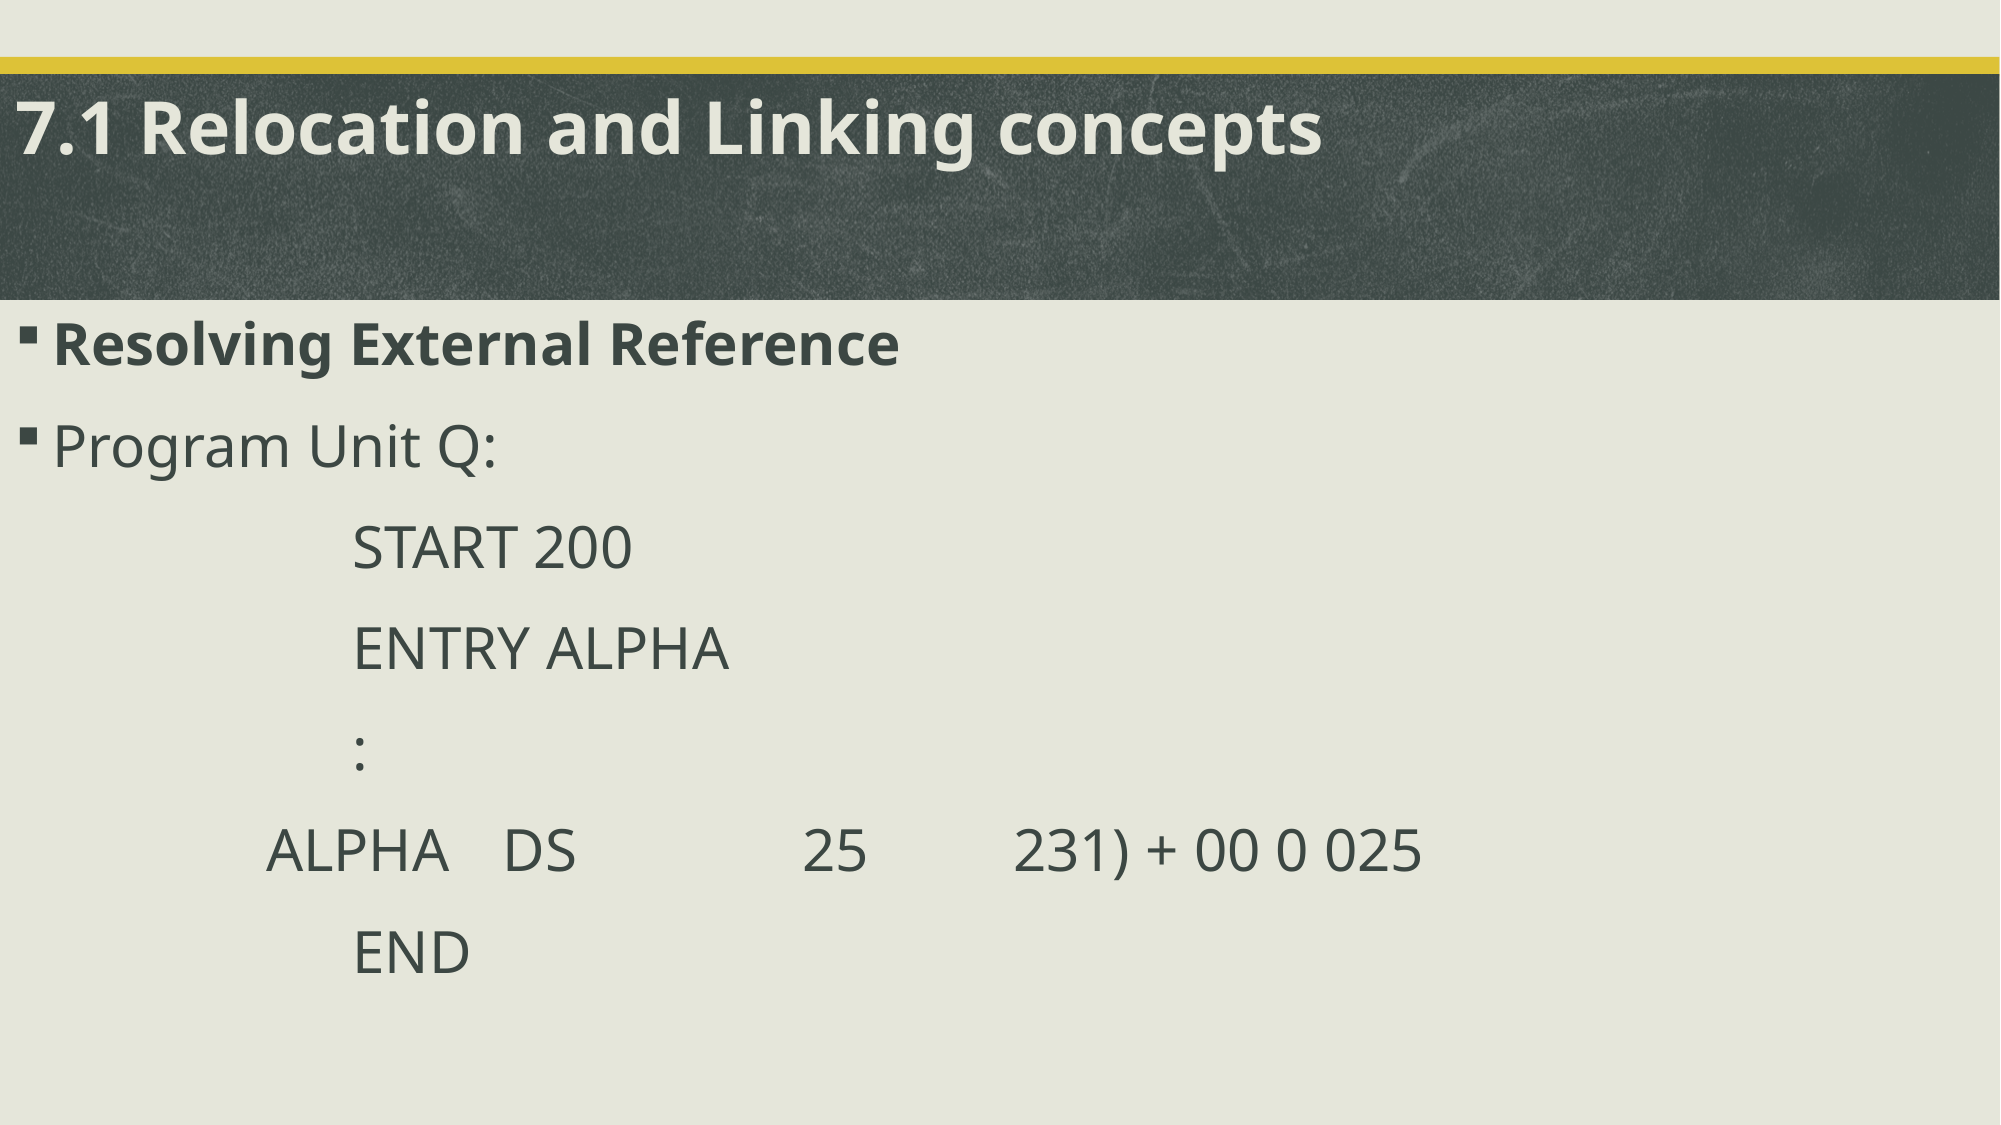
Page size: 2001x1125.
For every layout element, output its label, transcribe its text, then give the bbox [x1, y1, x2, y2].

list Resolving External Reference Program Unit Q: START 200 ENTRY ALPHA : ALPHA DS 25 231) + 00 0 025 END [0, 299, 2000, 1125]
title 7.1 Relocation and Linking concepts [0, 80, 1580, 245]
picture [0, 74, 2000, 299]
